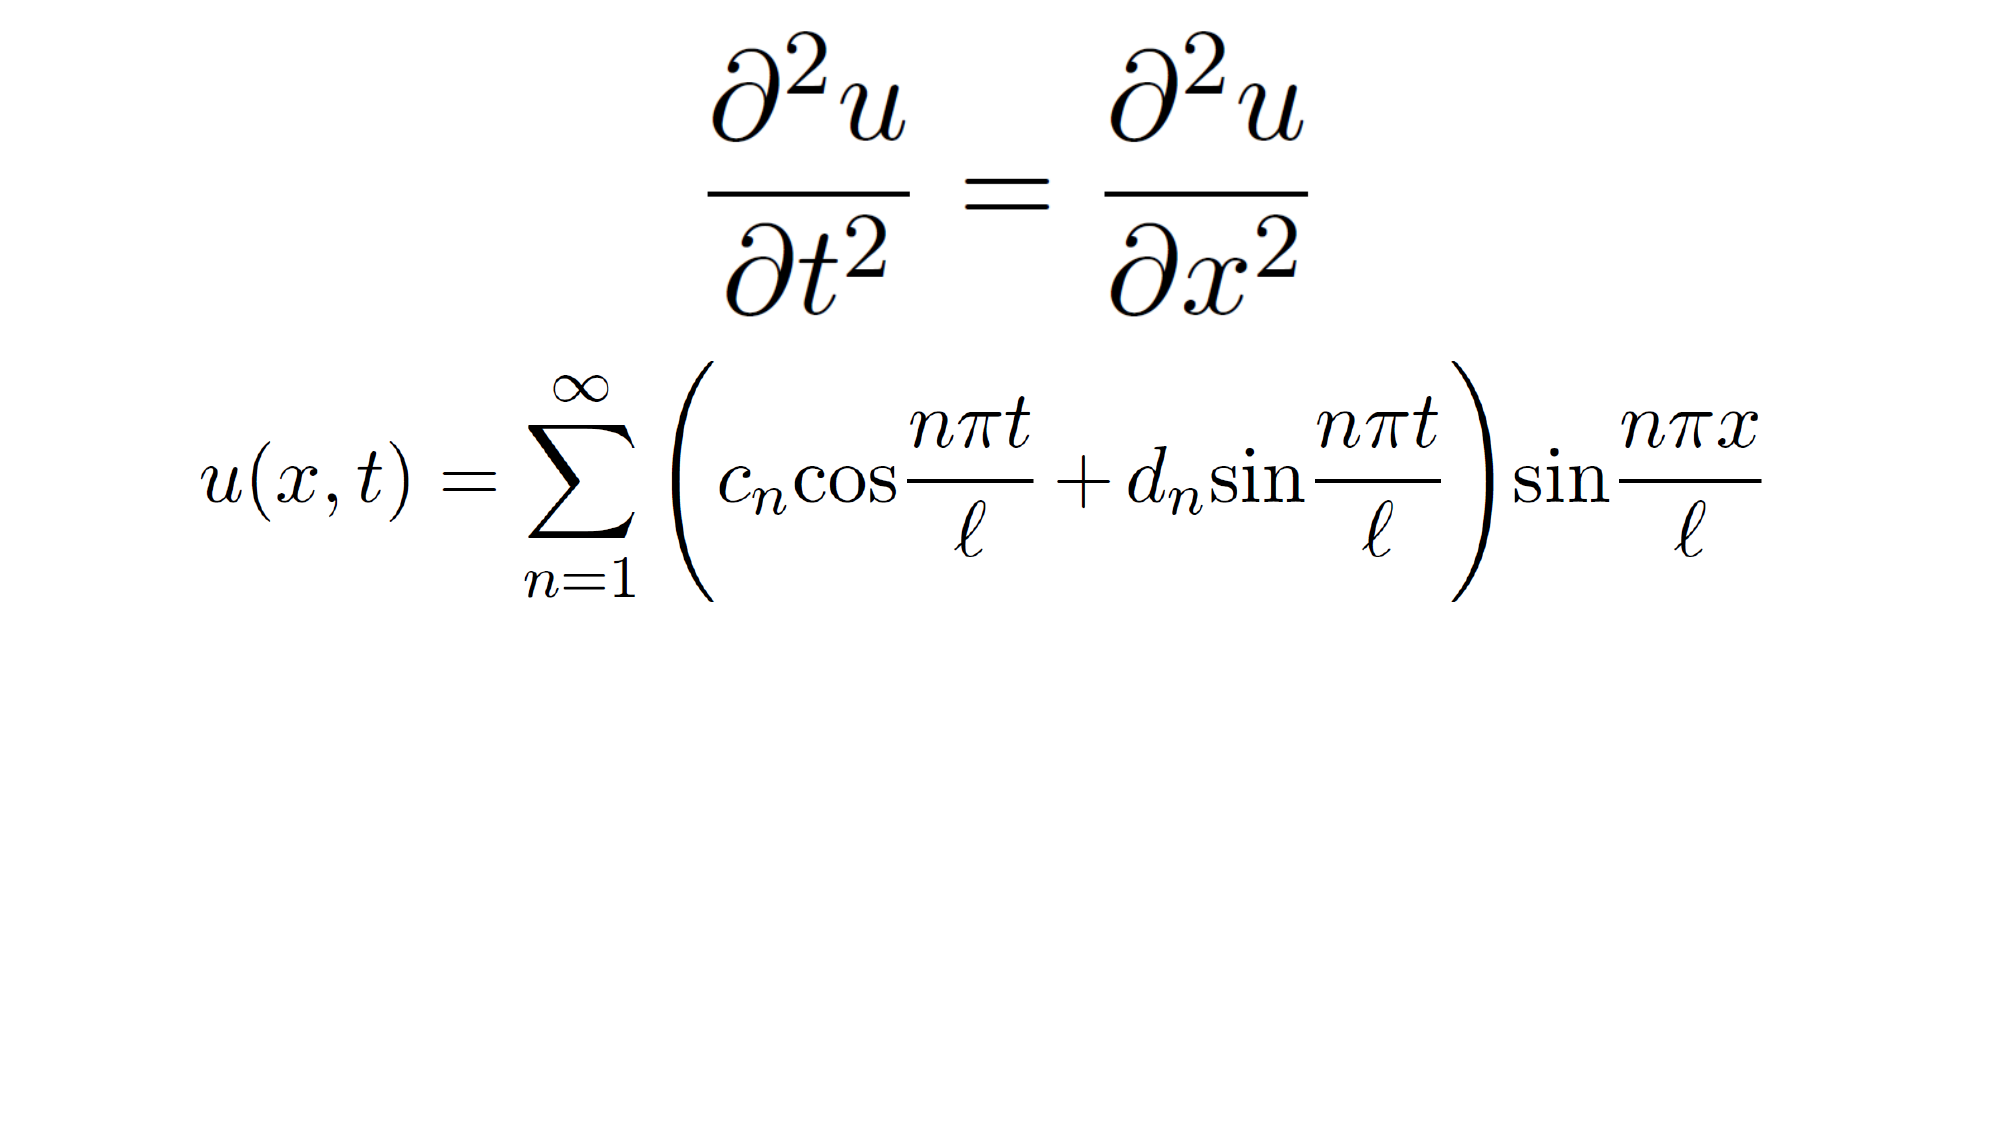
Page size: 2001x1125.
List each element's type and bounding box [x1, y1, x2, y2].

picture [198, 354, 1772, 609]
picture [685, 25, 1315, 331]
